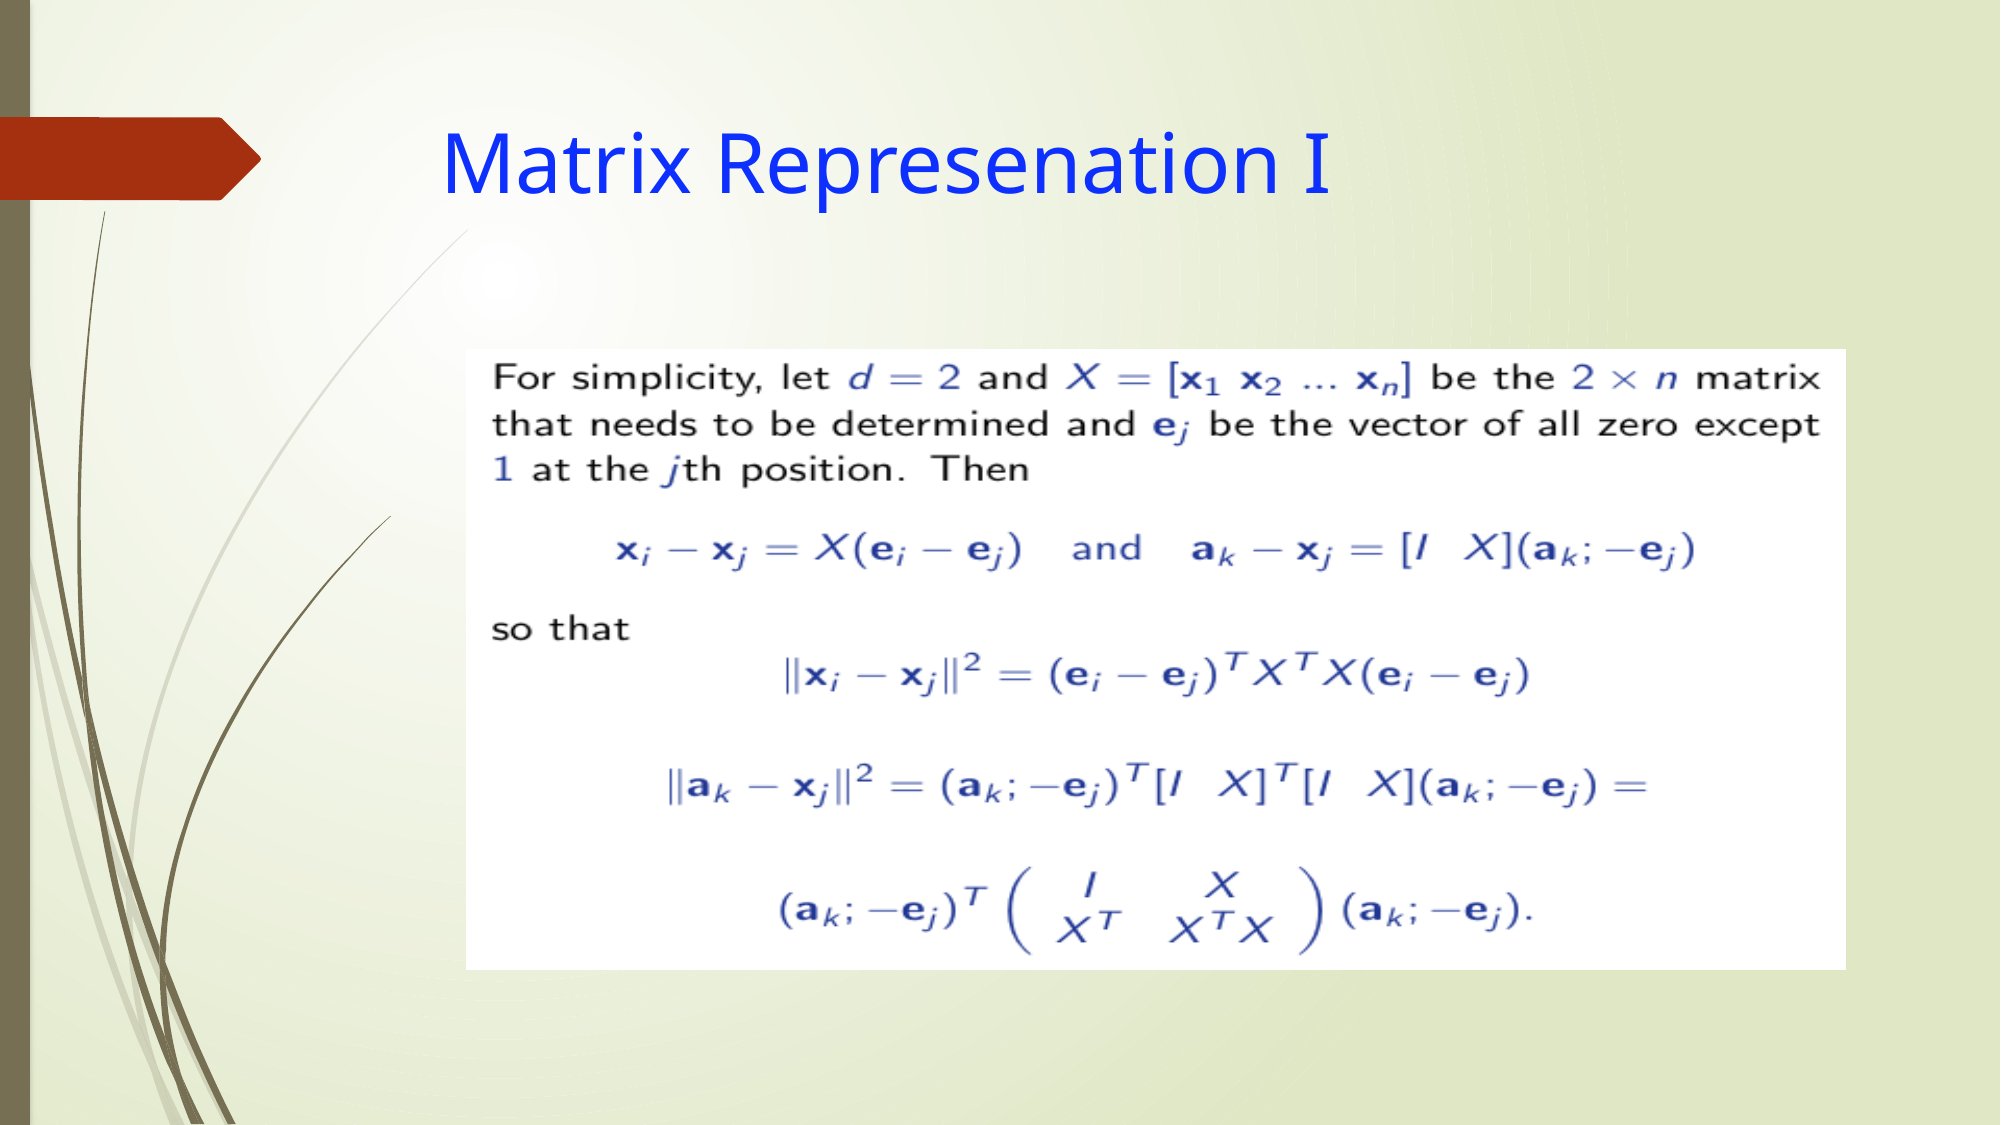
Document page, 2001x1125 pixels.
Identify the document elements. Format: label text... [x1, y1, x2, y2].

title Matrix Represenation I [425, 102, 1888, 313]
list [424, 349, 1888, 970]
